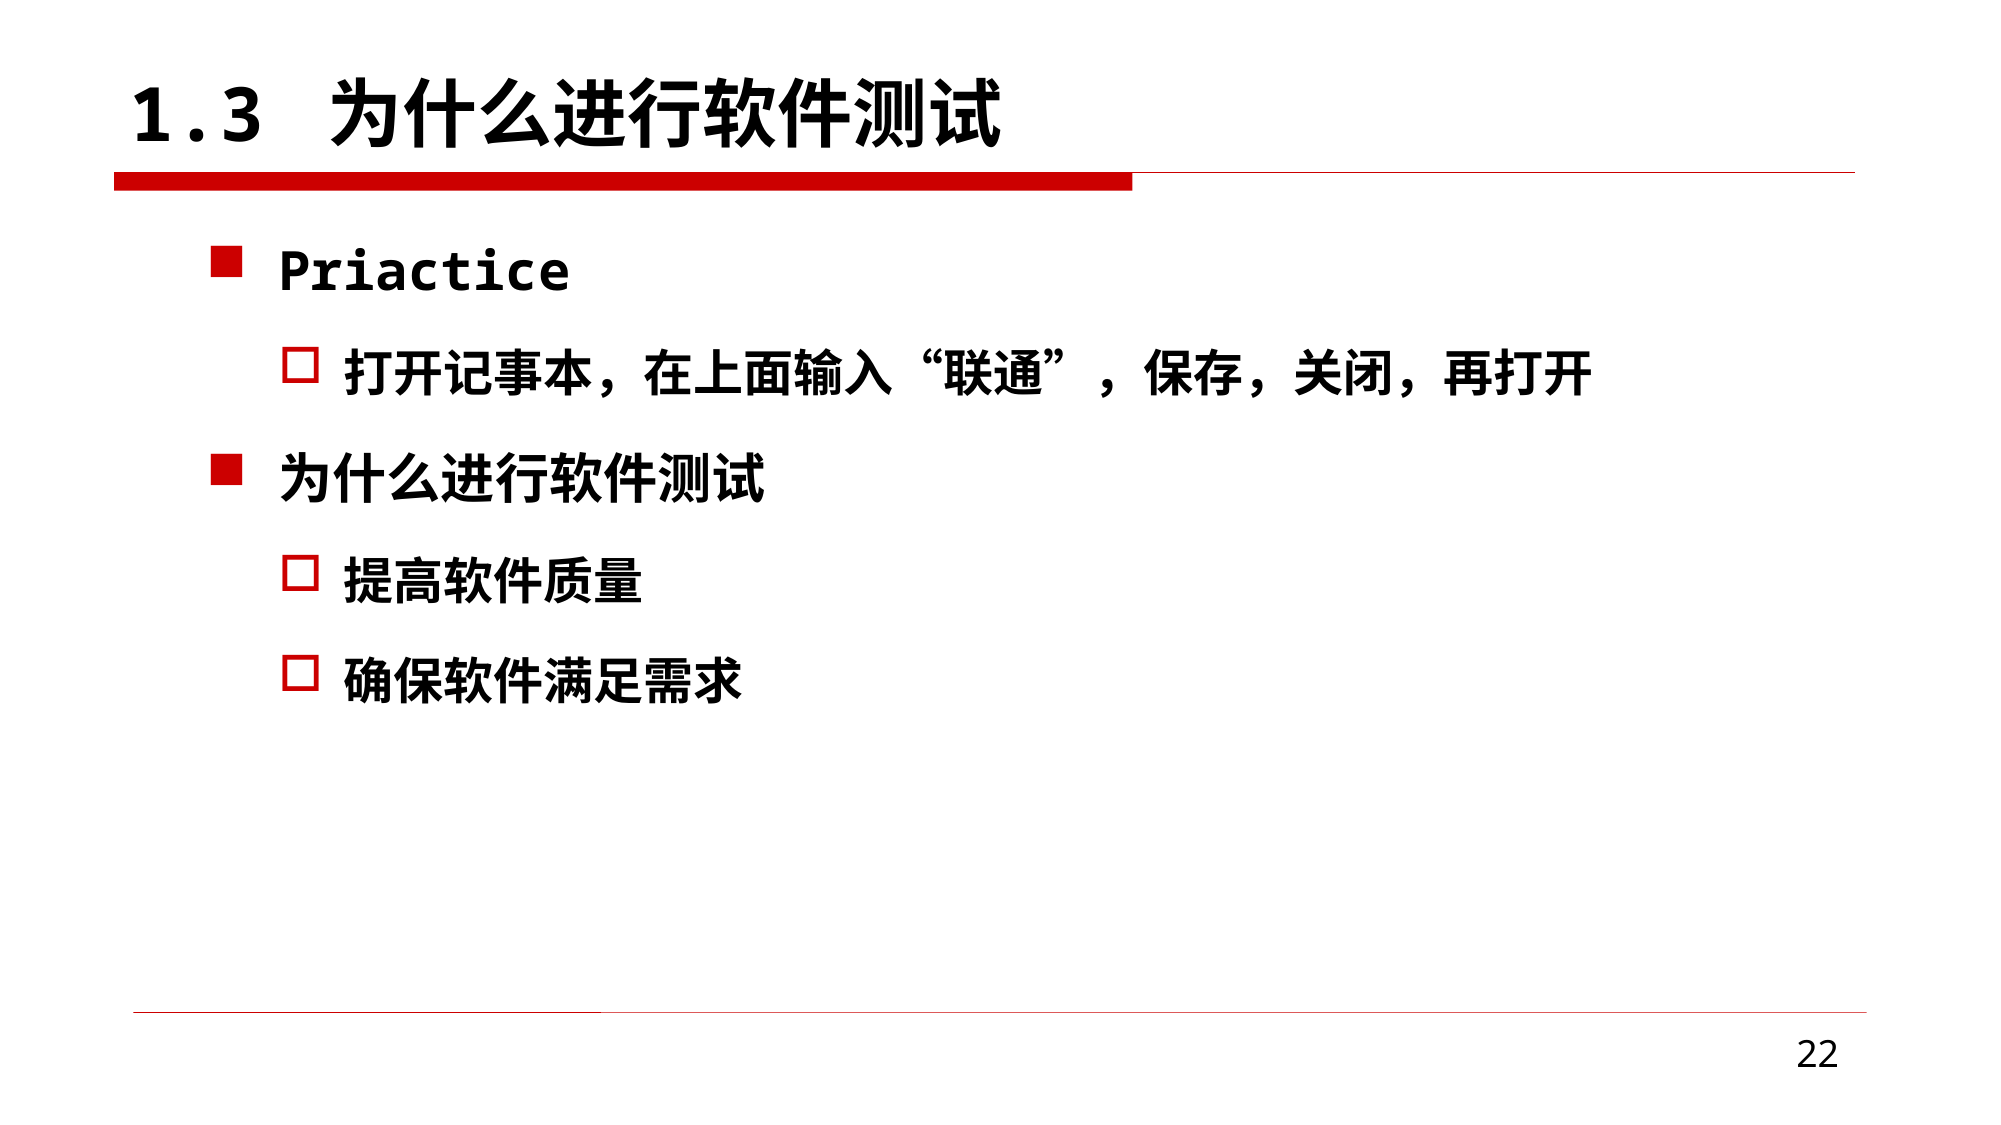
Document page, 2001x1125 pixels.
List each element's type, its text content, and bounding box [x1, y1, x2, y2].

text_box [1769, 1022, 1854, 1097]
title 1.3 为什么进行软件测试 [114, 19, 1865, 164]
list Priactice 打开记事本，在上面输入“联通”，保存，关闭，再打开 为什么进行软件测试 提高软件质量 确保软件满足需求 [114, 196, 1865, 897]
